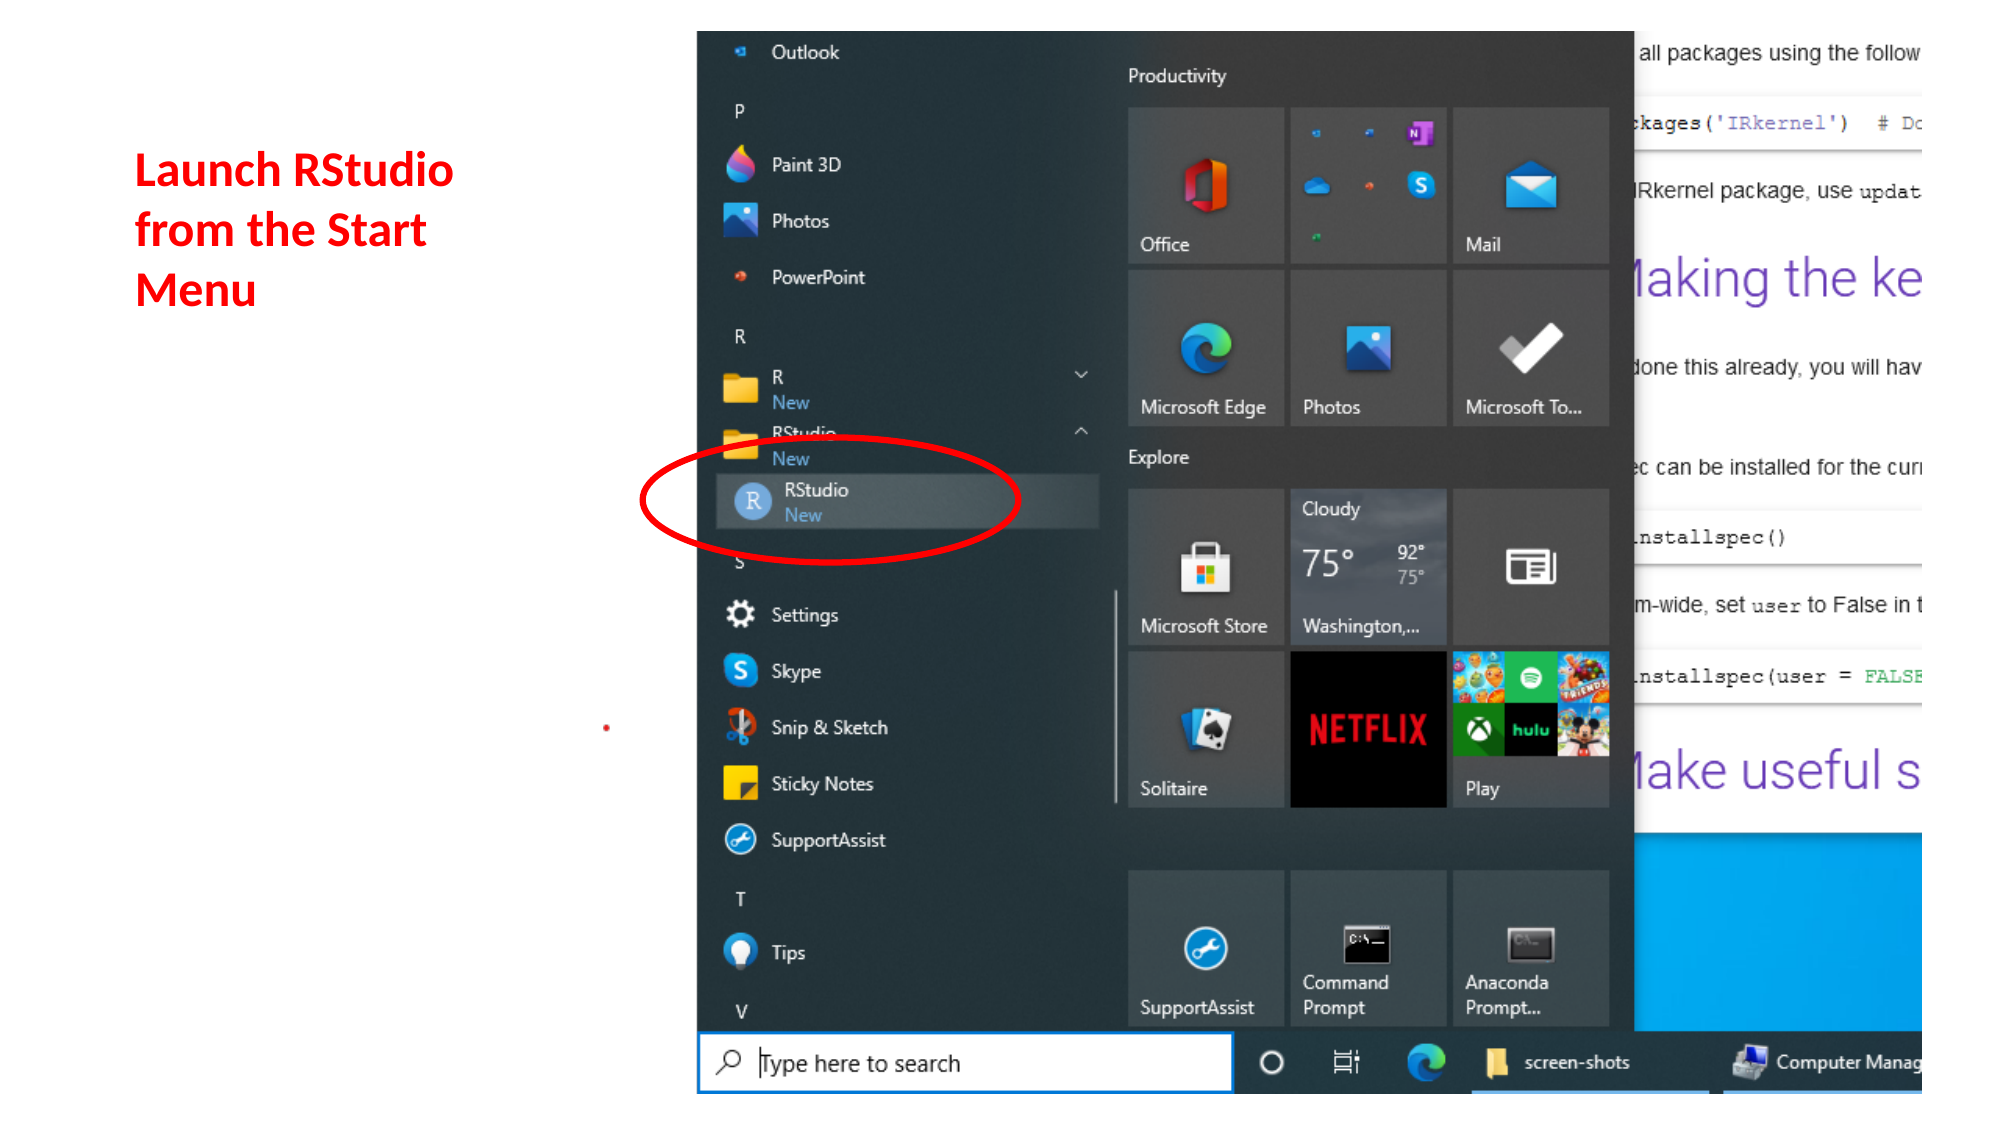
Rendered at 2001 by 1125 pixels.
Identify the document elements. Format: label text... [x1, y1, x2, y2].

text_box Launch RStudio from the Start Menu [119, 129, 548, 325]
picture [602, 31, 1922, 1094]
